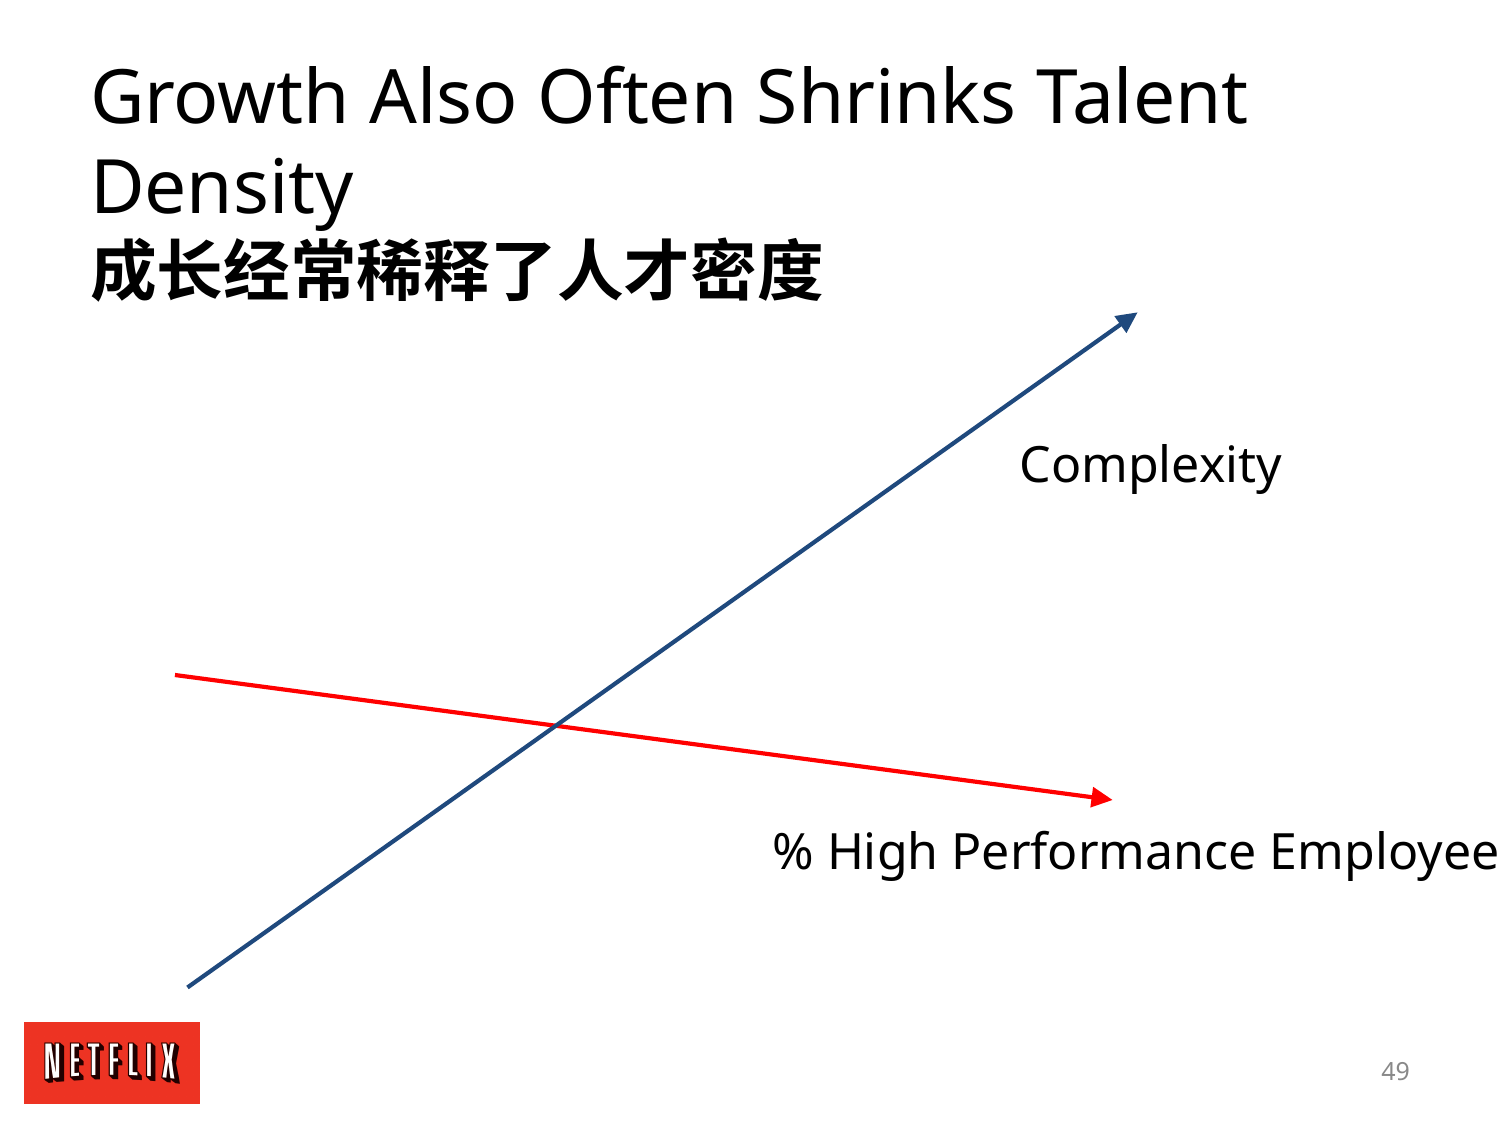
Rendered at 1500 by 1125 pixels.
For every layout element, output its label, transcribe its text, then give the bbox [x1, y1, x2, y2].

text_box [187, 312, 1138, 988]
text_box % High Performance Employees [757, 812, 1500, 888]
text_box Complexity [1005, 424, 1298, 500]
picture [24, 1022, 200, 1104]
title Growth Also Often Shrinks Talent Density 成长经常稀释了人才密度 [75, 45, 1425, 313]
text_box [556, 725, 1113, 808]
slide_number 49 [1074, 1042, 1425, 1103]
